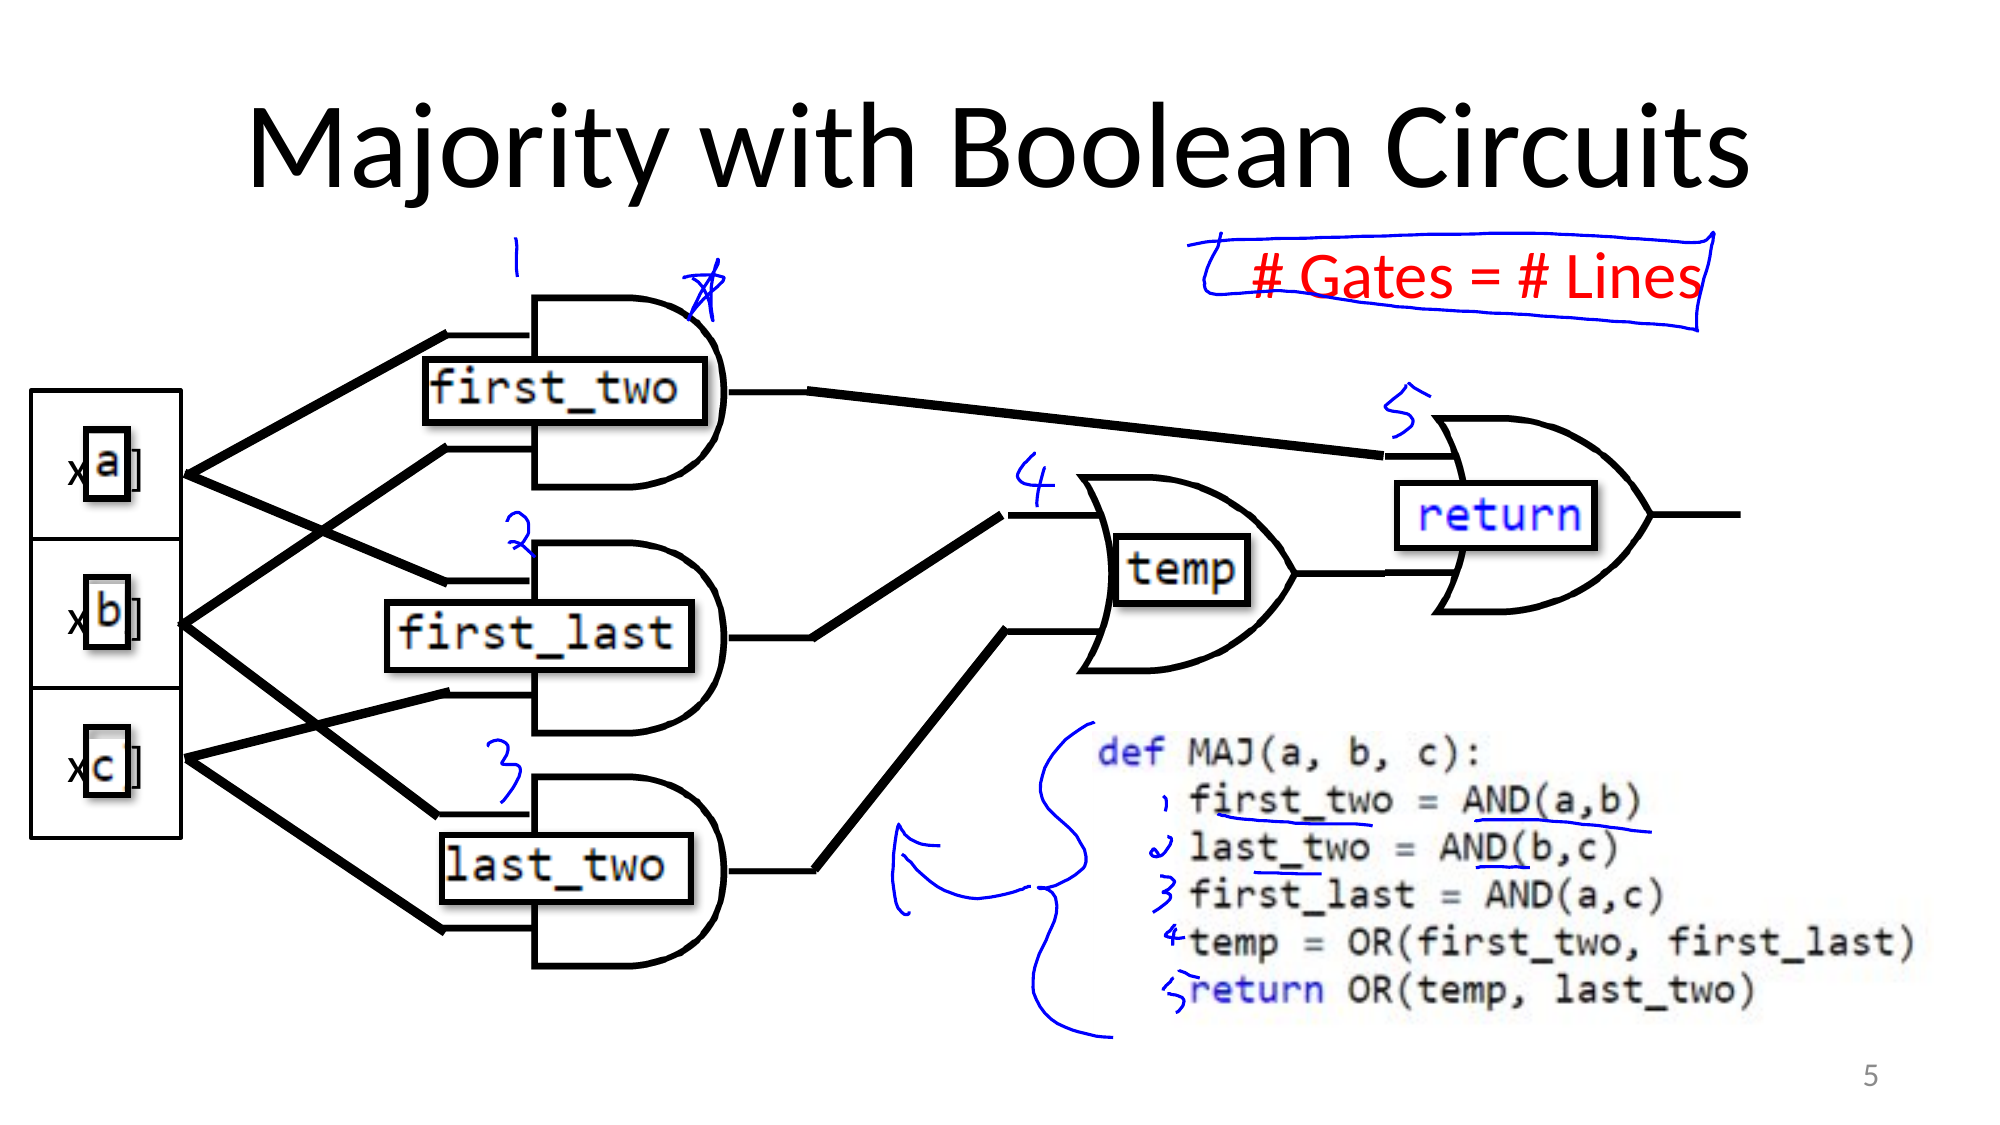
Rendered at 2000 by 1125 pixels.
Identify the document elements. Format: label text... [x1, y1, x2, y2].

text_box [1187, 231, 1715, 332]
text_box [806, 390, 1384, 457]
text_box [811, 514, 1003, 628]
title Majority with Boolean Circuits [99, 45, 1900, 233]
text_box [1032, 726, 1095, 1036]
text_box [714, 258, 720, 266]
picture [1007, 365, 1741, 717]
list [1119, 539, 1245, 601]
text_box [1017, 452, 1056, 508]
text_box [179, 621, 439, 817]
text_box [514, 237, 518, 266]
picture [88, 432, 125, 496]
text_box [186, 332, 448, 445]
text_box # Gates = # Lines [1237, 224, 1850, 320]
text_box x[2] [29, 686, 181, 840]
text_box x[1] [29, 537, 174, 686]
slide_number 5 [1432, 1042, 1900, 1103]
picture [89, 730, 126, 792]
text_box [186, 758, 446, 933]
picture [390, 267, 817, 992]
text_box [179, 446, 448, 621]
picture [1092, 731, 1935, 1030]
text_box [1150, 795, 1200, 1013]
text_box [506, 512, 536, 558]
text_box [1384, 383, 1432, 438]
picture [88, 580, 125, 645]
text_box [443, 691, 451, 759]
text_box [814, 627, 1007, 870]
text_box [892, 823, 1032, 915]
text_box x[0] [29, 388, 181, 537]
